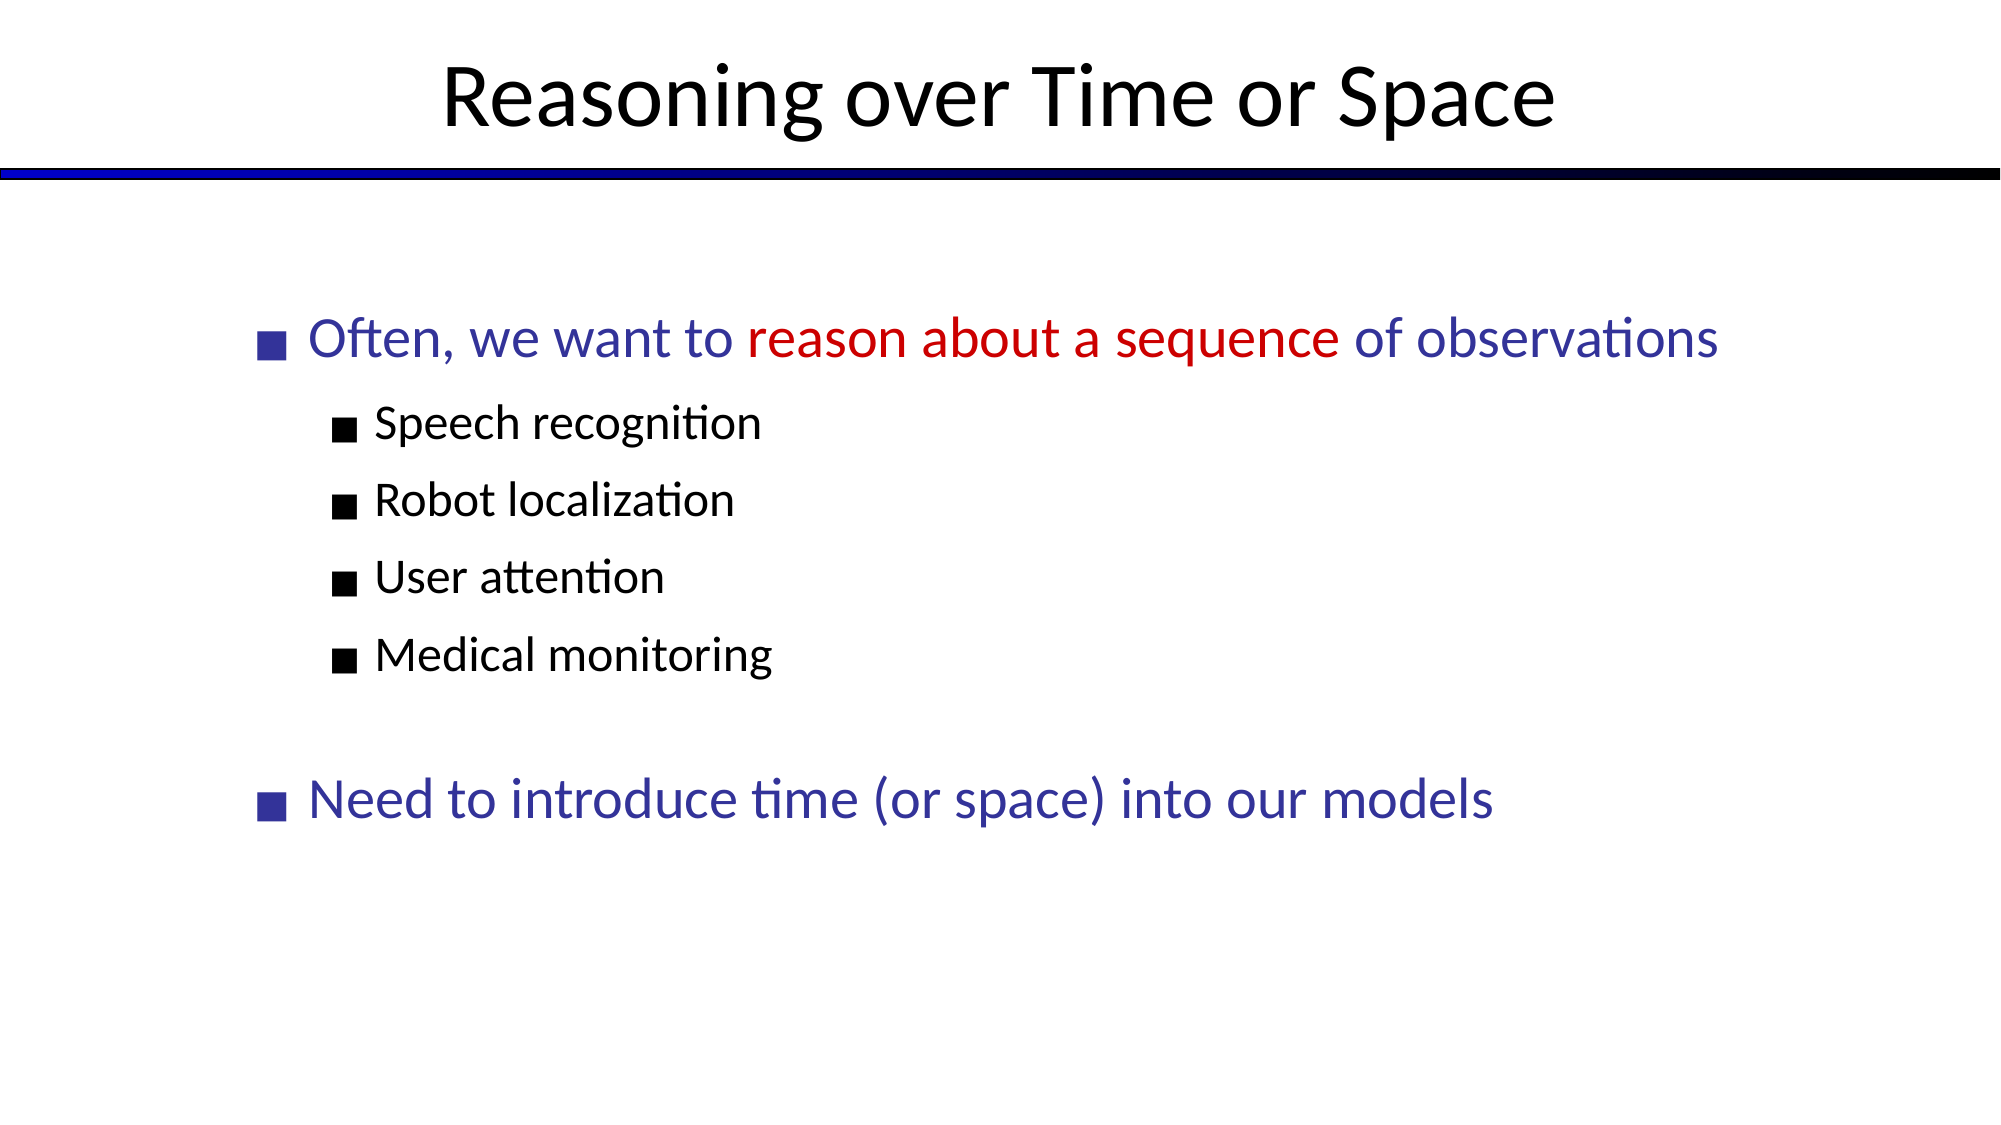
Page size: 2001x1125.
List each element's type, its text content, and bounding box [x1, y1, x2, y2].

title Reasoning over Time or Space [0, 0, 2000, 184]
list Often, we want to reason about a sequence of observations Speech recognition Robot localization User attention Medical monitoring Need to introduce time (or space) into our models [237, 299, 1750, 1025]
